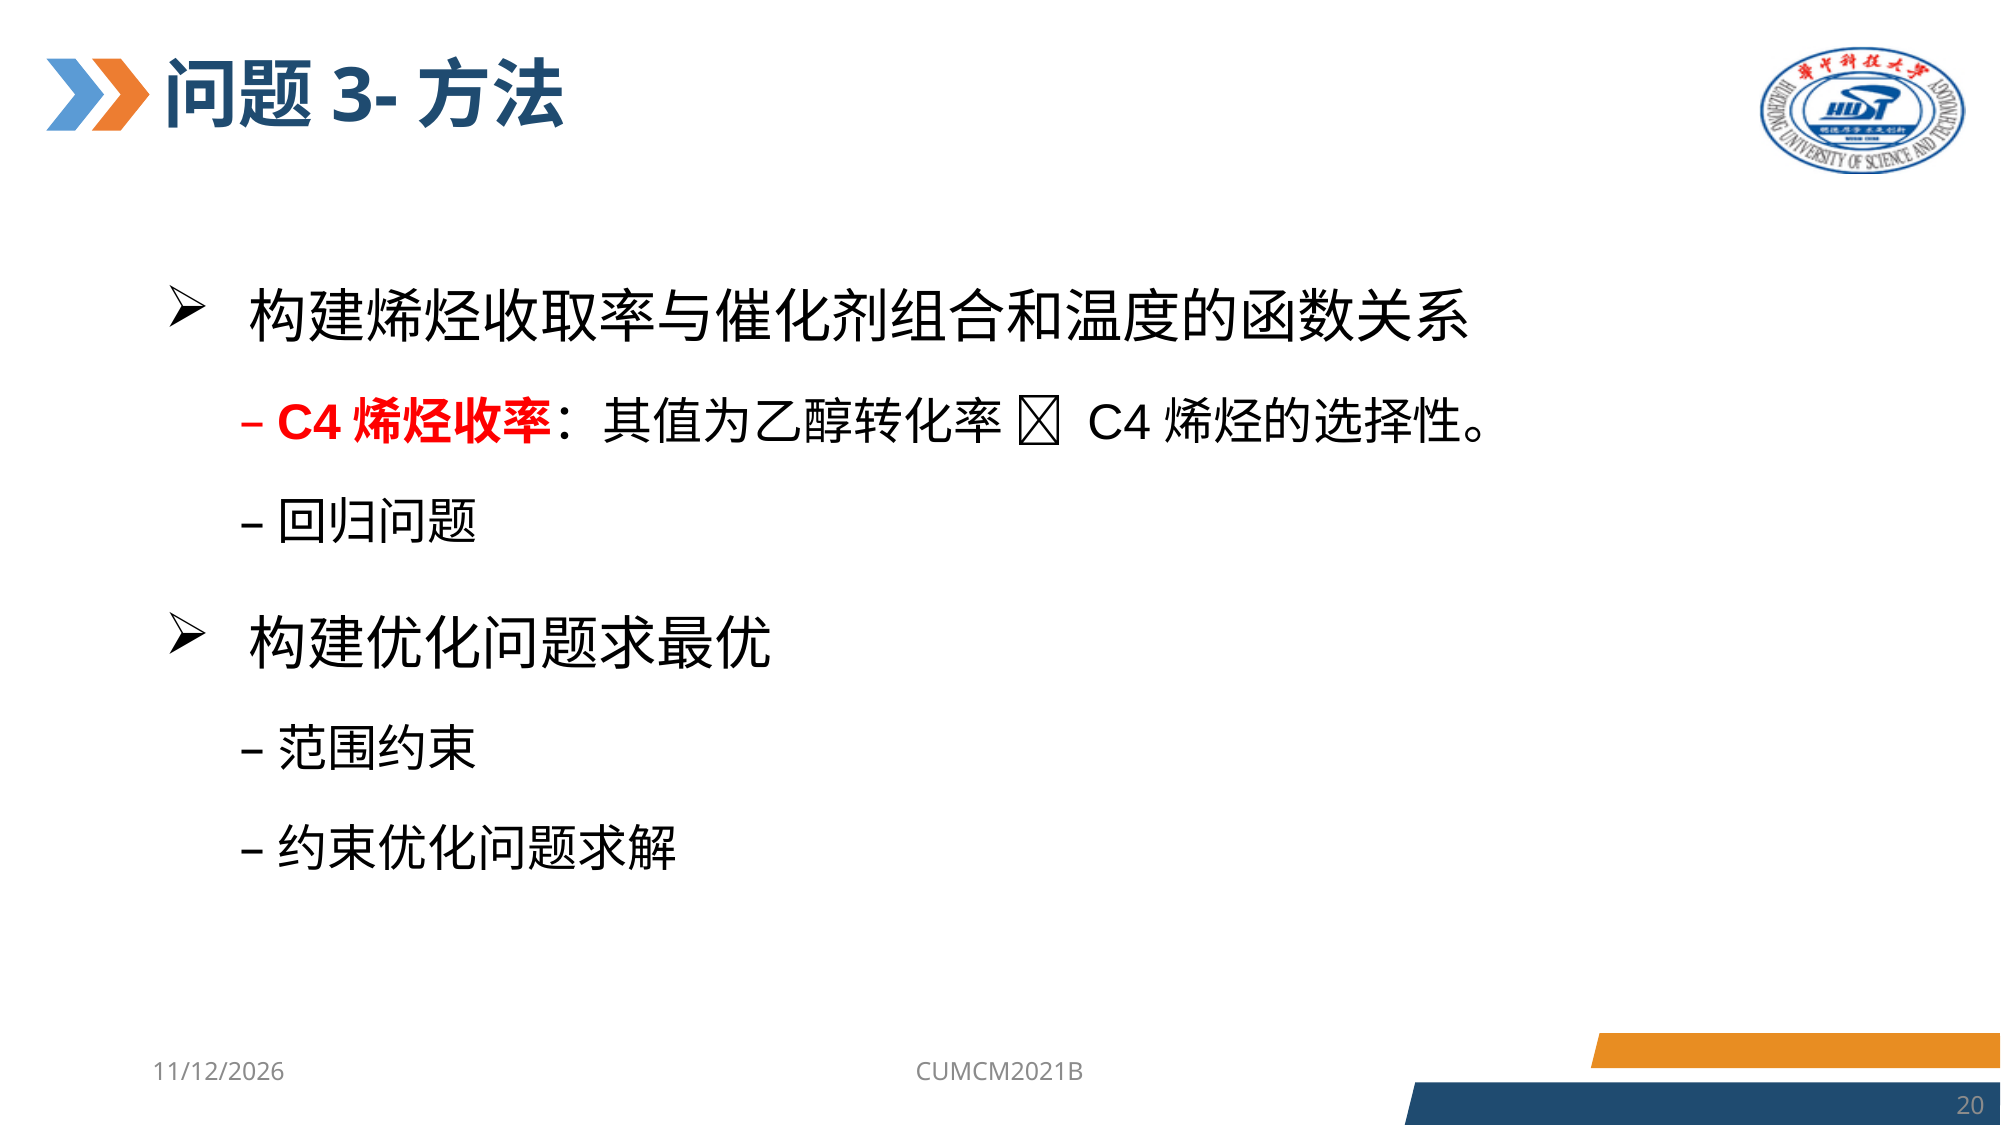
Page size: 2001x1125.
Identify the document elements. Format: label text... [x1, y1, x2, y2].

slide_number 20 [1549, 1076, 2000, 1125]
list 构建烯烃收取率与催化剂组合和温度的函数关系 C4烯烃收率：其值为乙醇转化率  C4烯烃的选择性。 回归问题 构建优化问题求最优 范围约束 约束优化问题求解 [149, 236, 1875, 980]
picture [1759, 46, 1966, 174]
footer CUMCM2021B [662, 1042, 1338, 1103]
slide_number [137, 1042, 588, 1103]
title 问题3-方法 [149, 49, 1875, 146]
